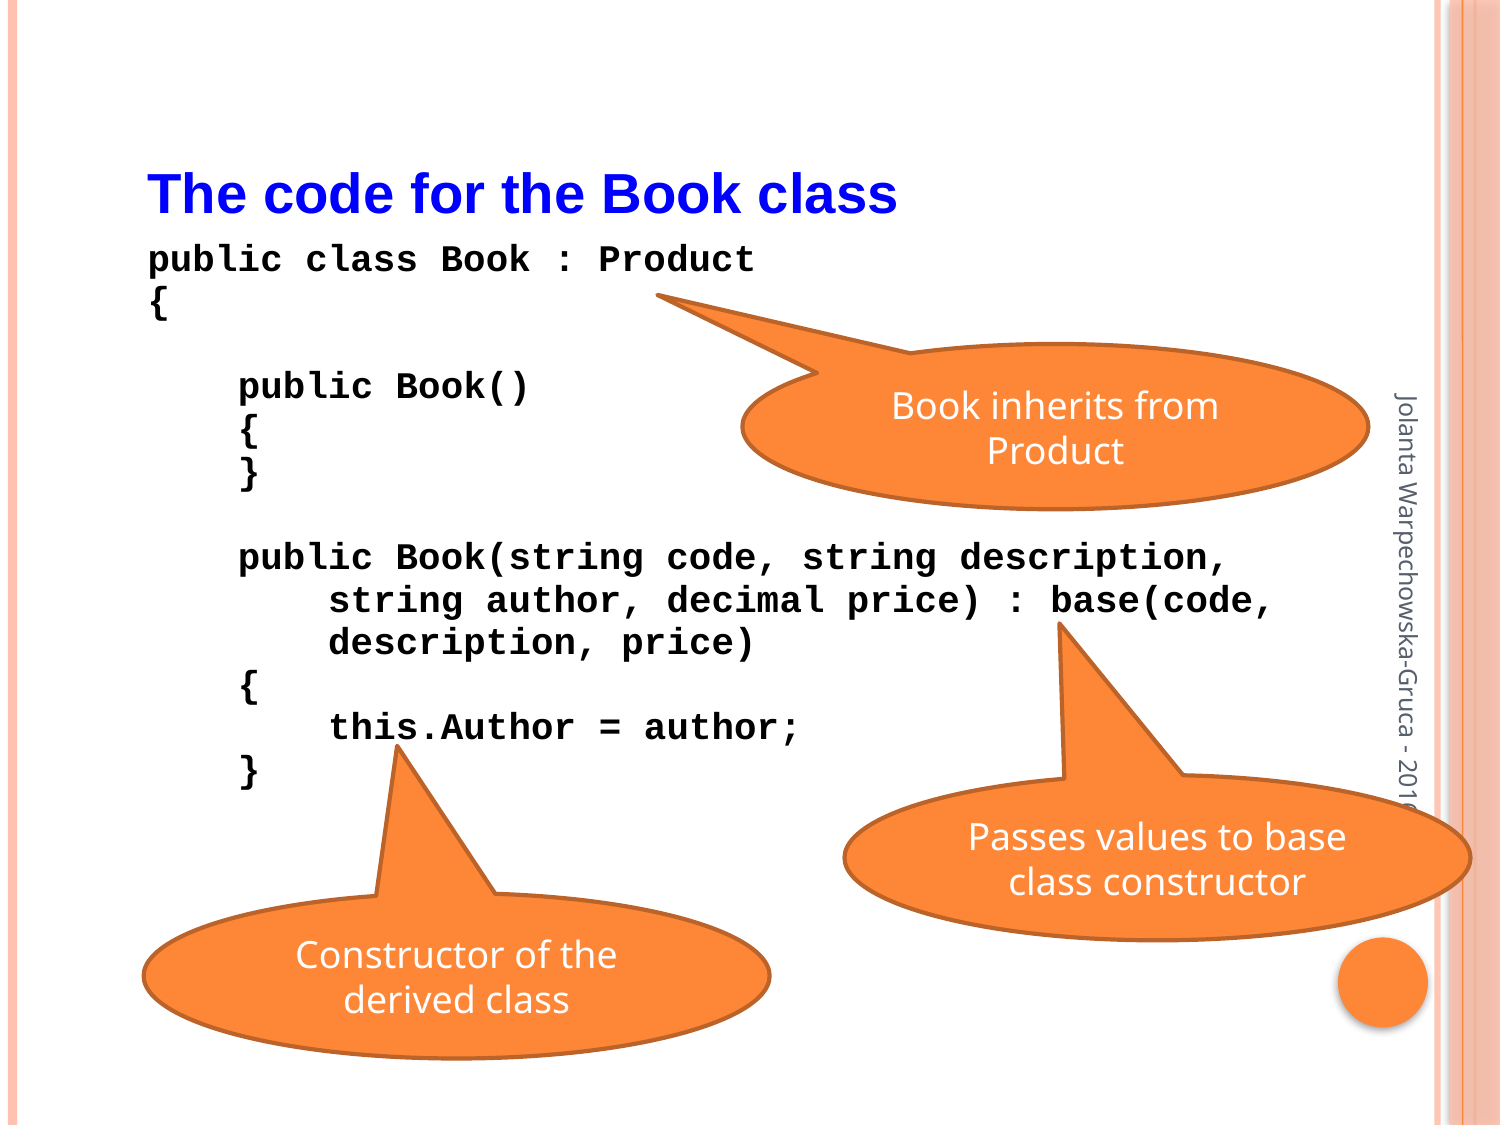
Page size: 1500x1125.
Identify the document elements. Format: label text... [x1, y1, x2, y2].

text_box Constructor of the derived class [141, 868, 772, 1061]
text_box Passes values to base class constructor [844, 868, 1471, 943]
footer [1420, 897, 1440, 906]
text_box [147, 160, 1500, 859]
